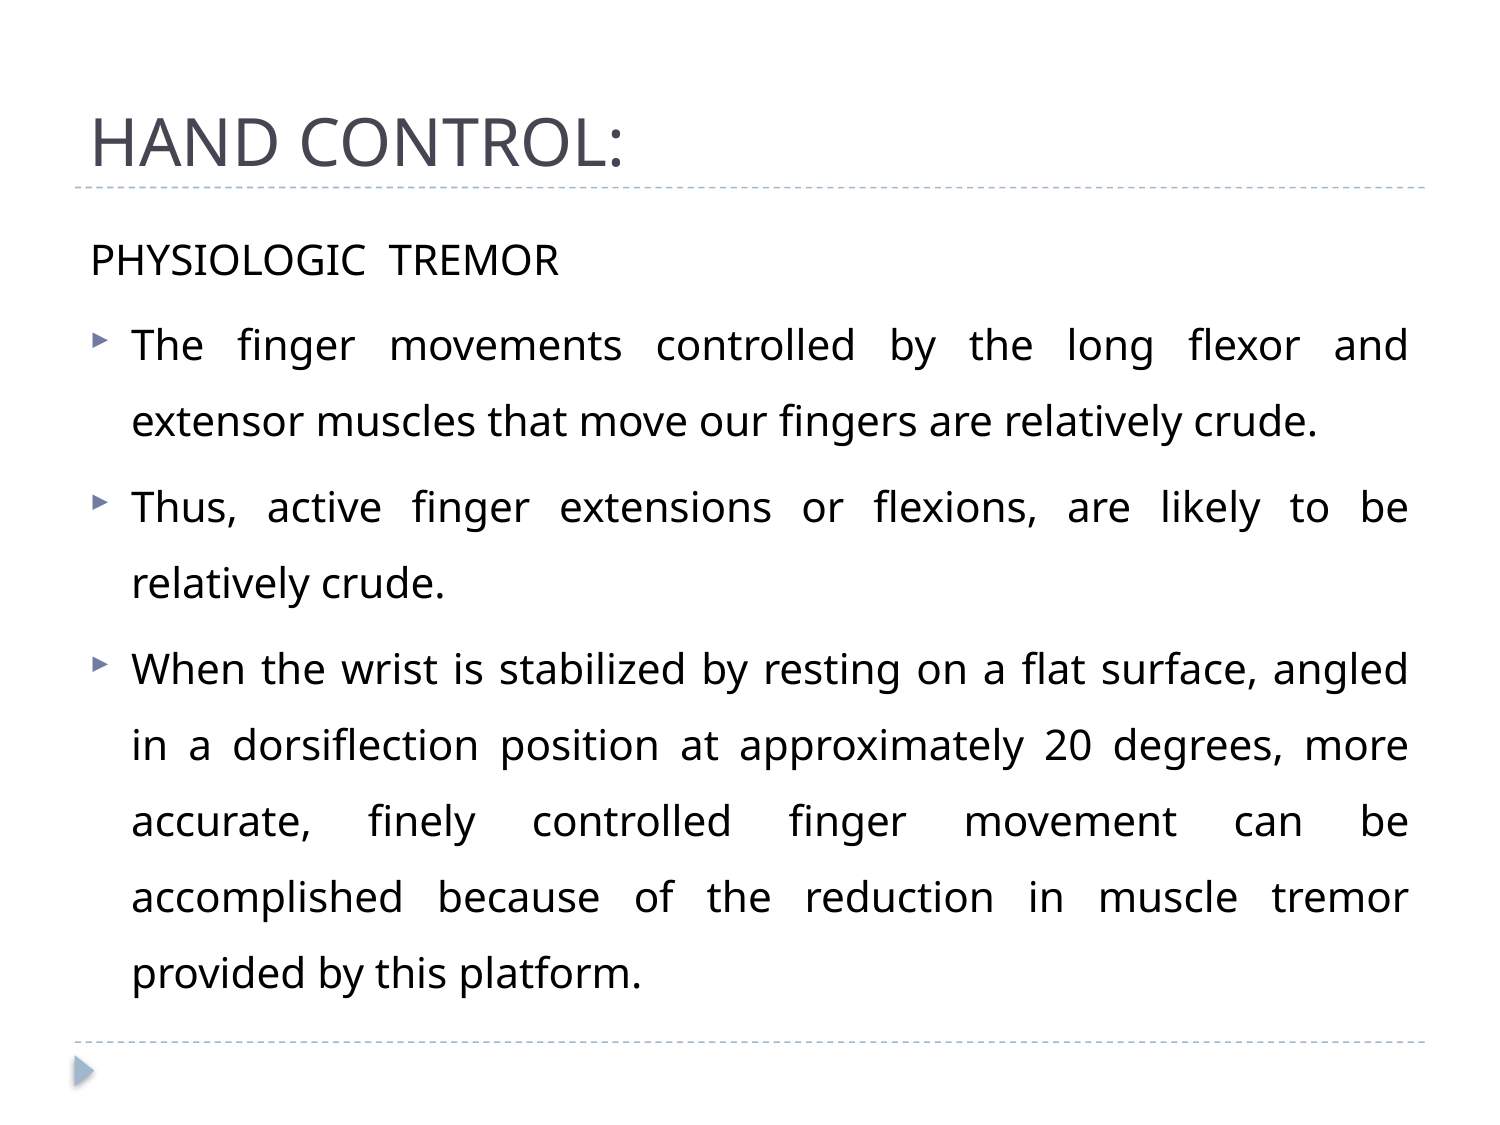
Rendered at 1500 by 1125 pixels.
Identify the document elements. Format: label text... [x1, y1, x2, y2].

title HAND CONTROL: [75, 24, 1425, 188]
list PHYSIOLOGIC TREMOR The finger movements controlled by the long flexor and extensor muscles that move our fingers are relatively crude. Thus, active finger extensions or flexions, are likely to be relatively crude. When the wrist is stabilized by resting on a flat surface, angled in a dorsiflection position at approximately 20 degrees, more accurate, finely controlled finger movement can be accomplished because of the reduction in muscle tremor provided by this platform. [75, 200, 1425, 1010]
